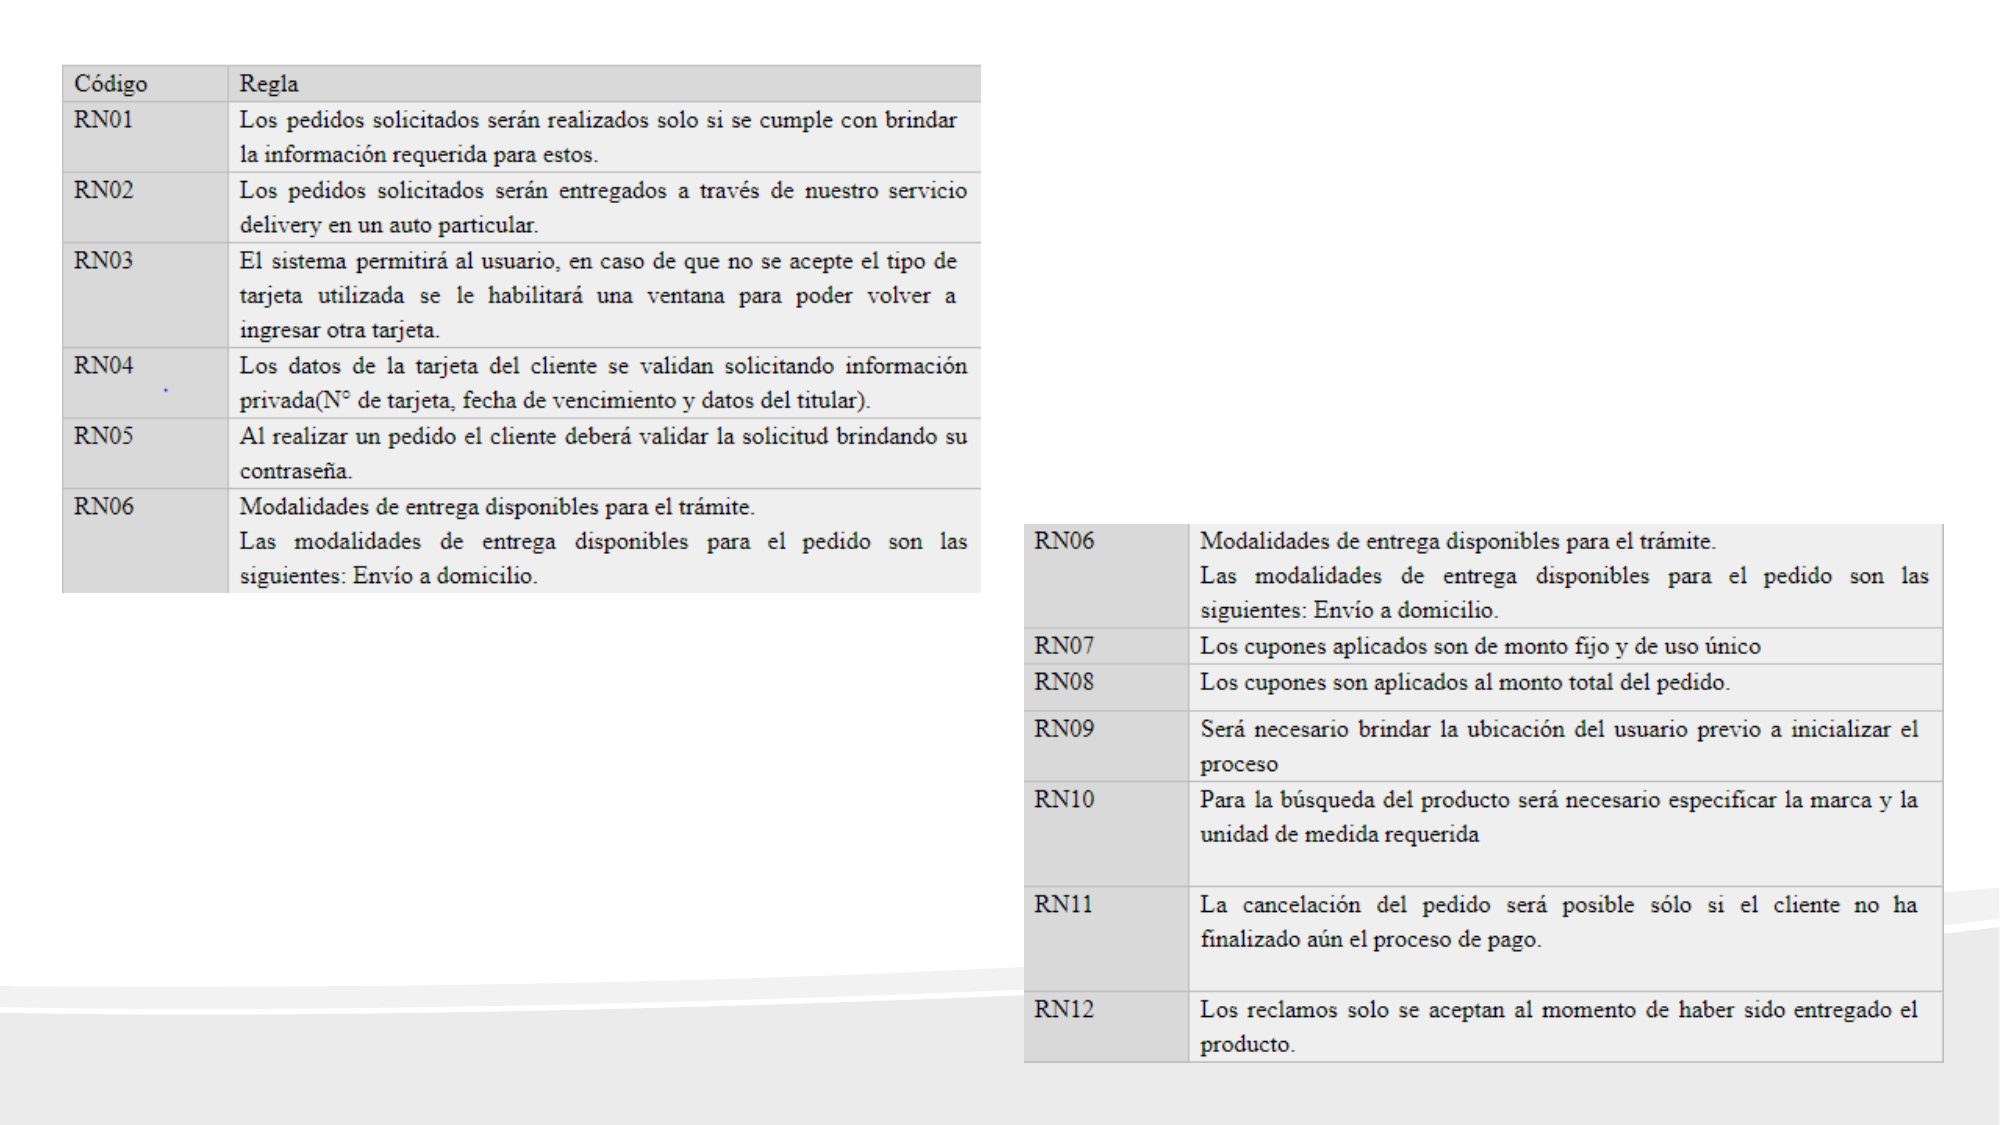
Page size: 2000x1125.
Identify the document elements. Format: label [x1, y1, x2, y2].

picture [61, 62, 982, 593]
picture [1024, 524, 1944, 1063]
